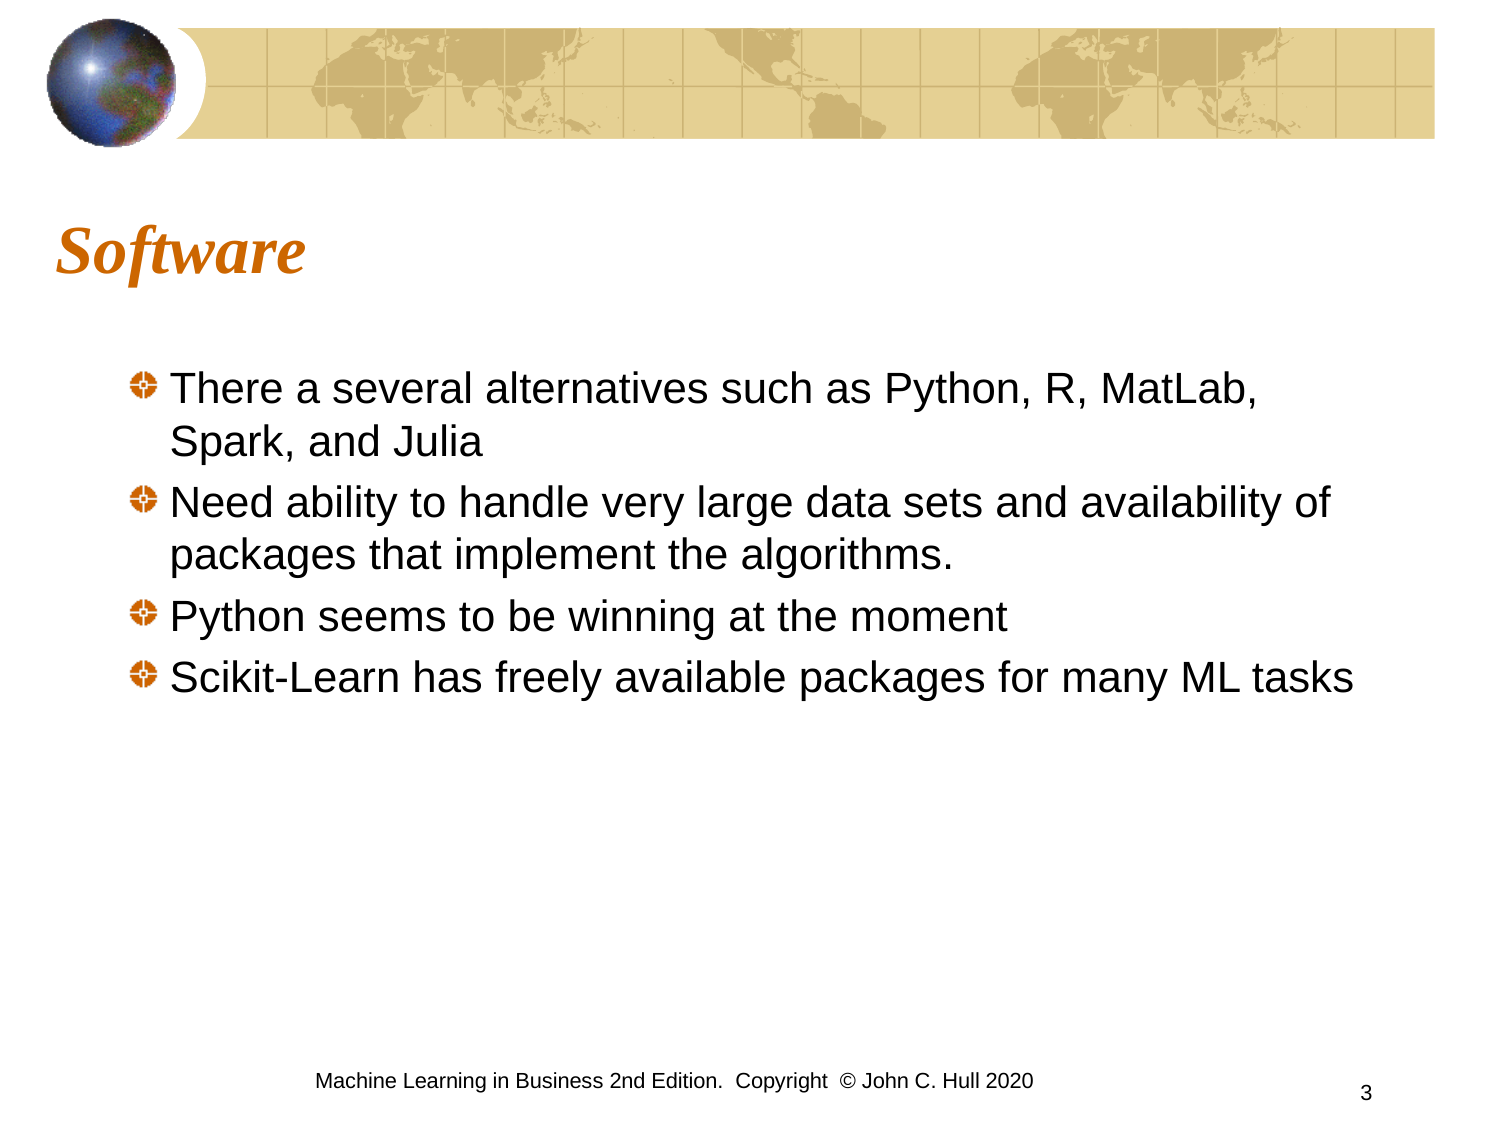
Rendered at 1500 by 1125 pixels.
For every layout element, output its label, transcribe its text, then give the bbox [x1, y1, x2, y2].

list There a several alternatives such as Python, R, MatLab, Spark, and Julia Need ability to handle very large data sets and availability of packages that implement the algorithms. Python seems to be winning at the moment Scikit-Learn has freely available packages for many ML tasks [112, 352, 1388, 1028]
picture [42, 14, 190, 151]
picture [127, 598, 159, 629]
picture [127, 484, 159, 516]
picture [127, 659, 159, 691]
footer Machine Learning in Business 2nd Edition. Copyright © John C. Hull 2020 [262, 1024, 1088, 1101]
title Software [40, 152, 1316, 341]
slide_number 3 [1074, 1037, 1388, 1113]
picture [127, 370, 159, 402]
